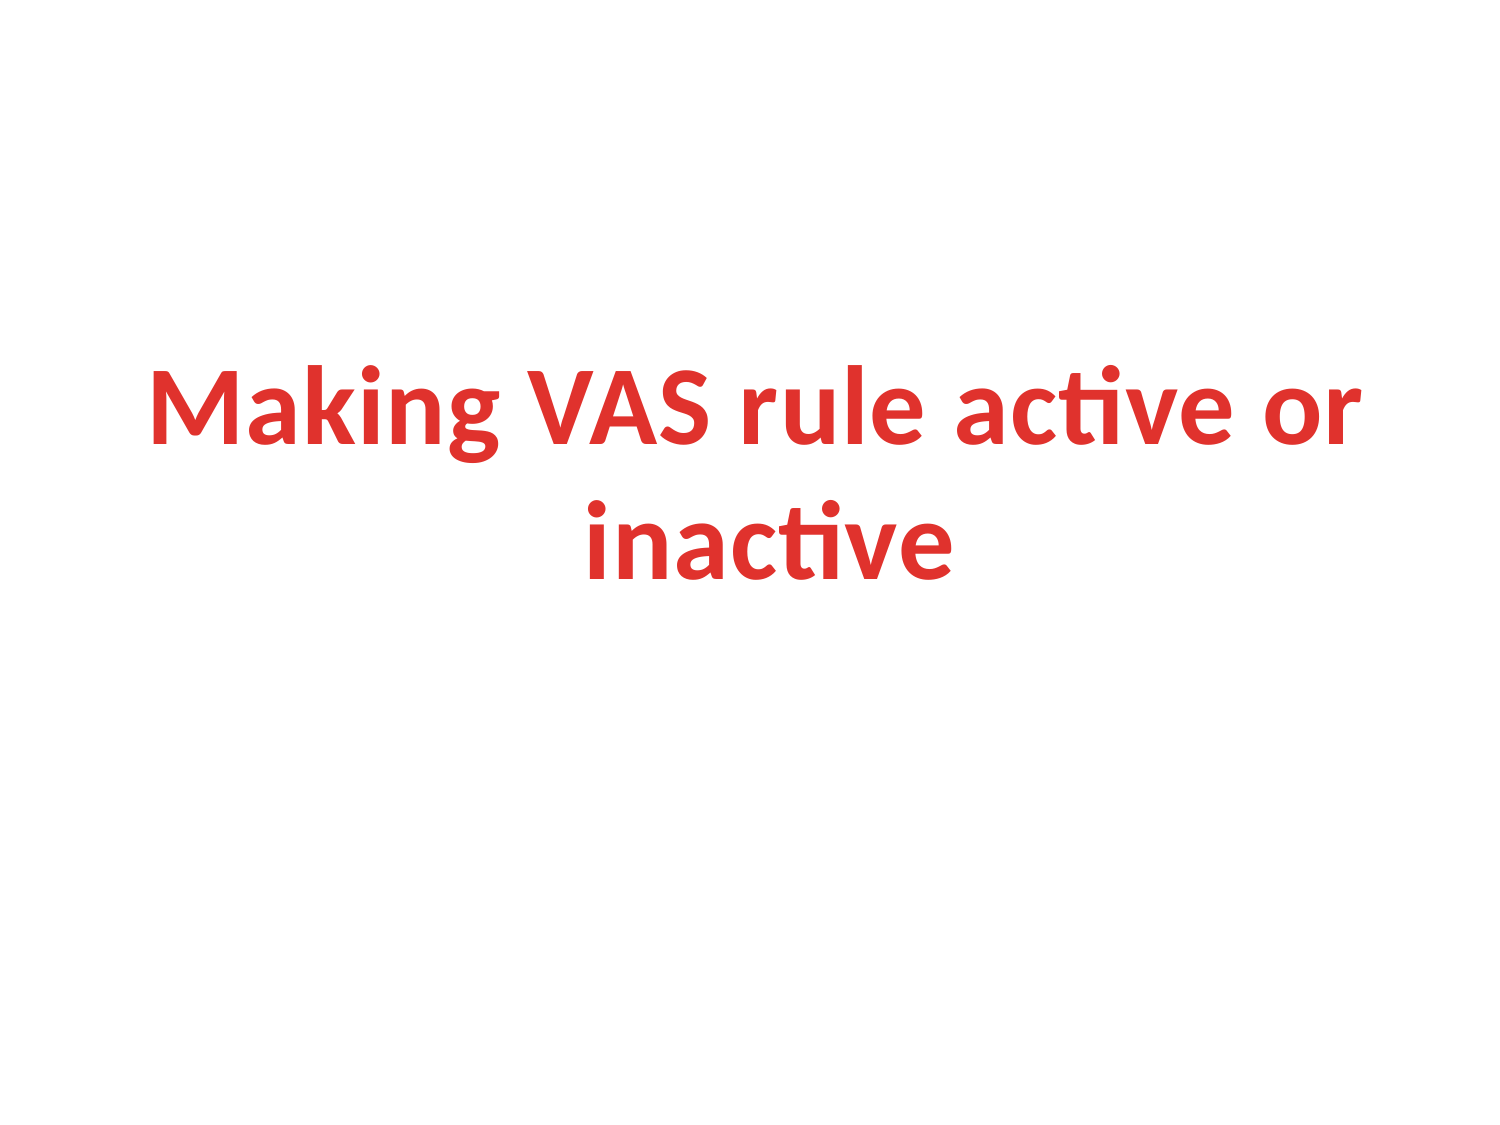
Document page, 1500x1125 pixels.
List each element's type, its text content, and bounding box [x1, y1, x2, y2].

text_box Making VAS rule active or inactive [131, 324, 1409, 610]
